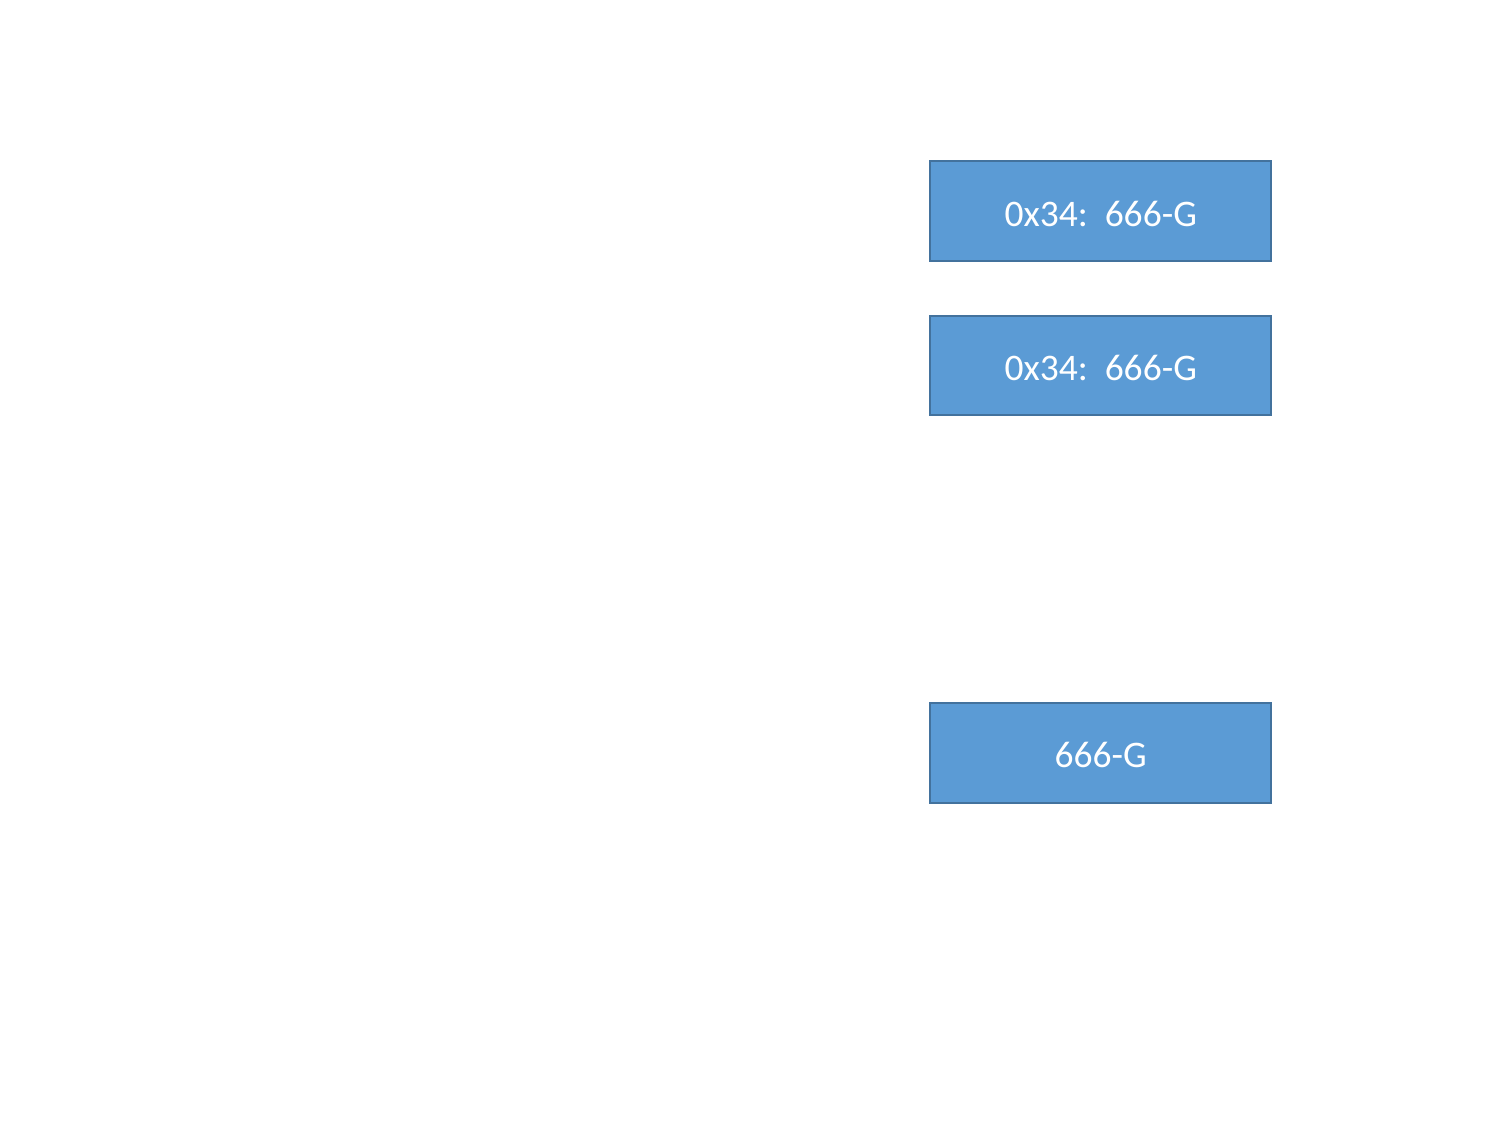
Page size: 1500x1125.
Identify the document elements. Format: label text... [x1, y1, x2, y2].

text_box 0x34: 666-G [929, 160, 1272, 262]
text_box 0x34: 666-G [929, 315, 1272, 416]
text_box 666-G [929, 702, 1272, 804]
